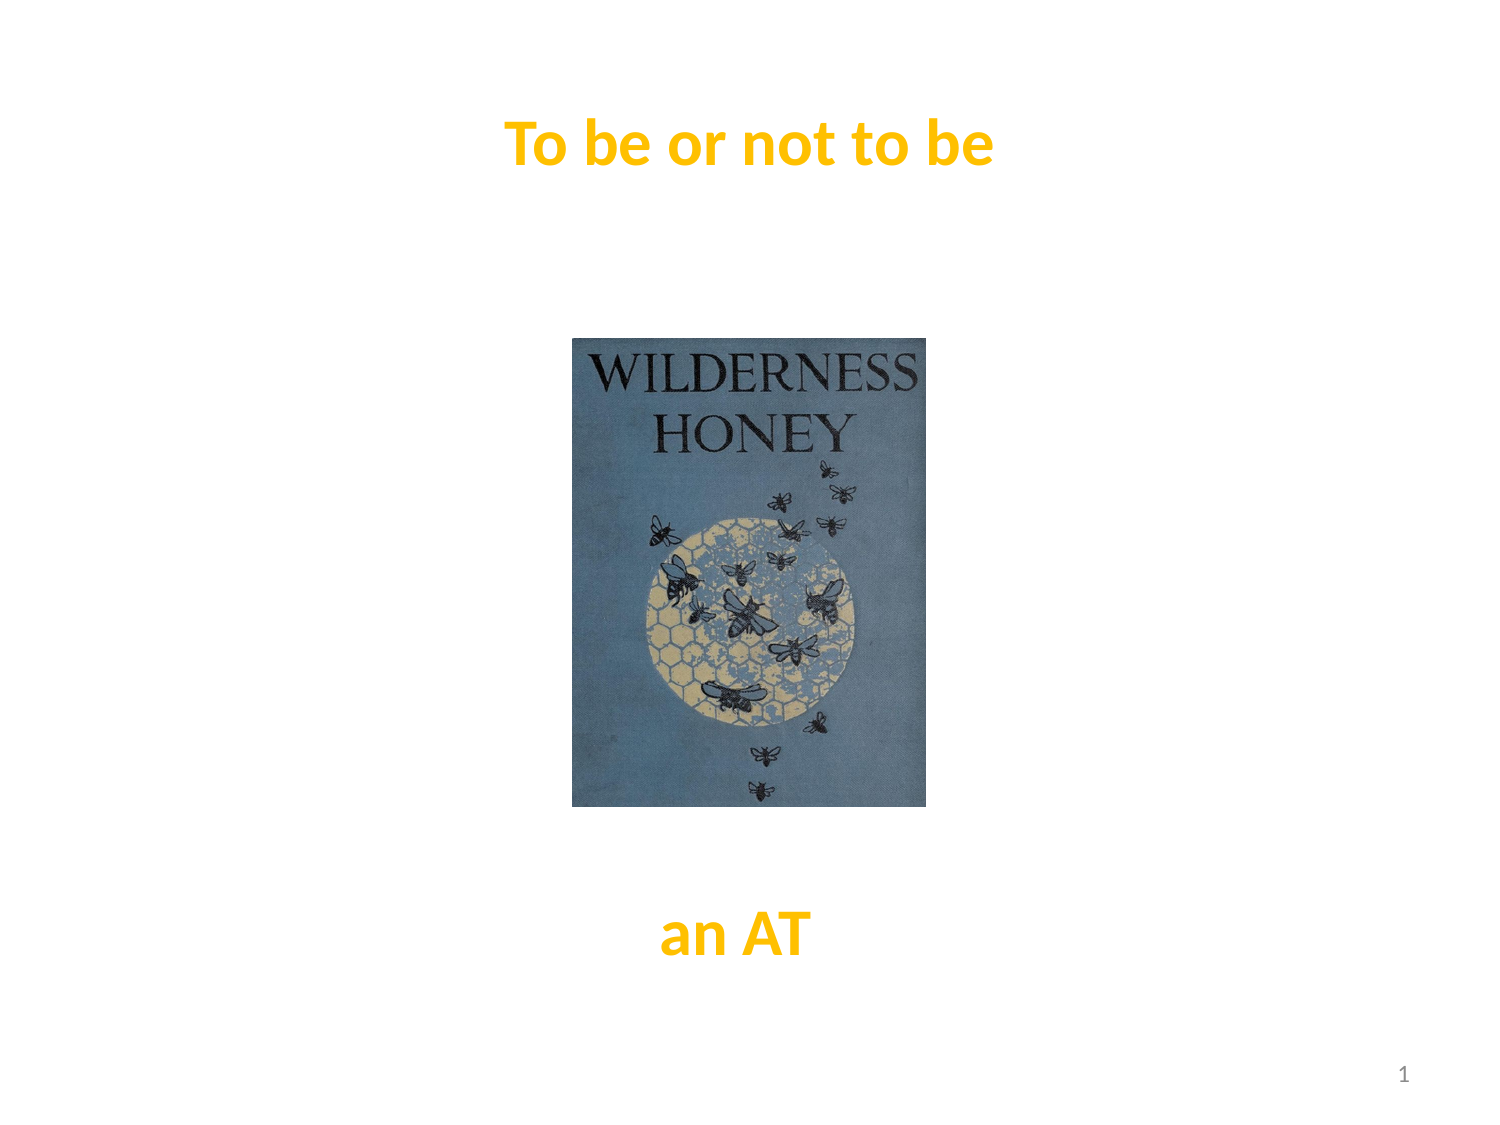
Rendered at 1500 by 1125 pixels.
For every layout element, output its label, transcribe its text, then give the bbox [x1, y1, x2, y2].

title To be or not to be [75, 45, 1425, 233]
picture [572, 337, 926, 808]
text_box an AT [644, 881, 827, 977]
slide_number 1 [1074, 1042, 1425, 1103]
